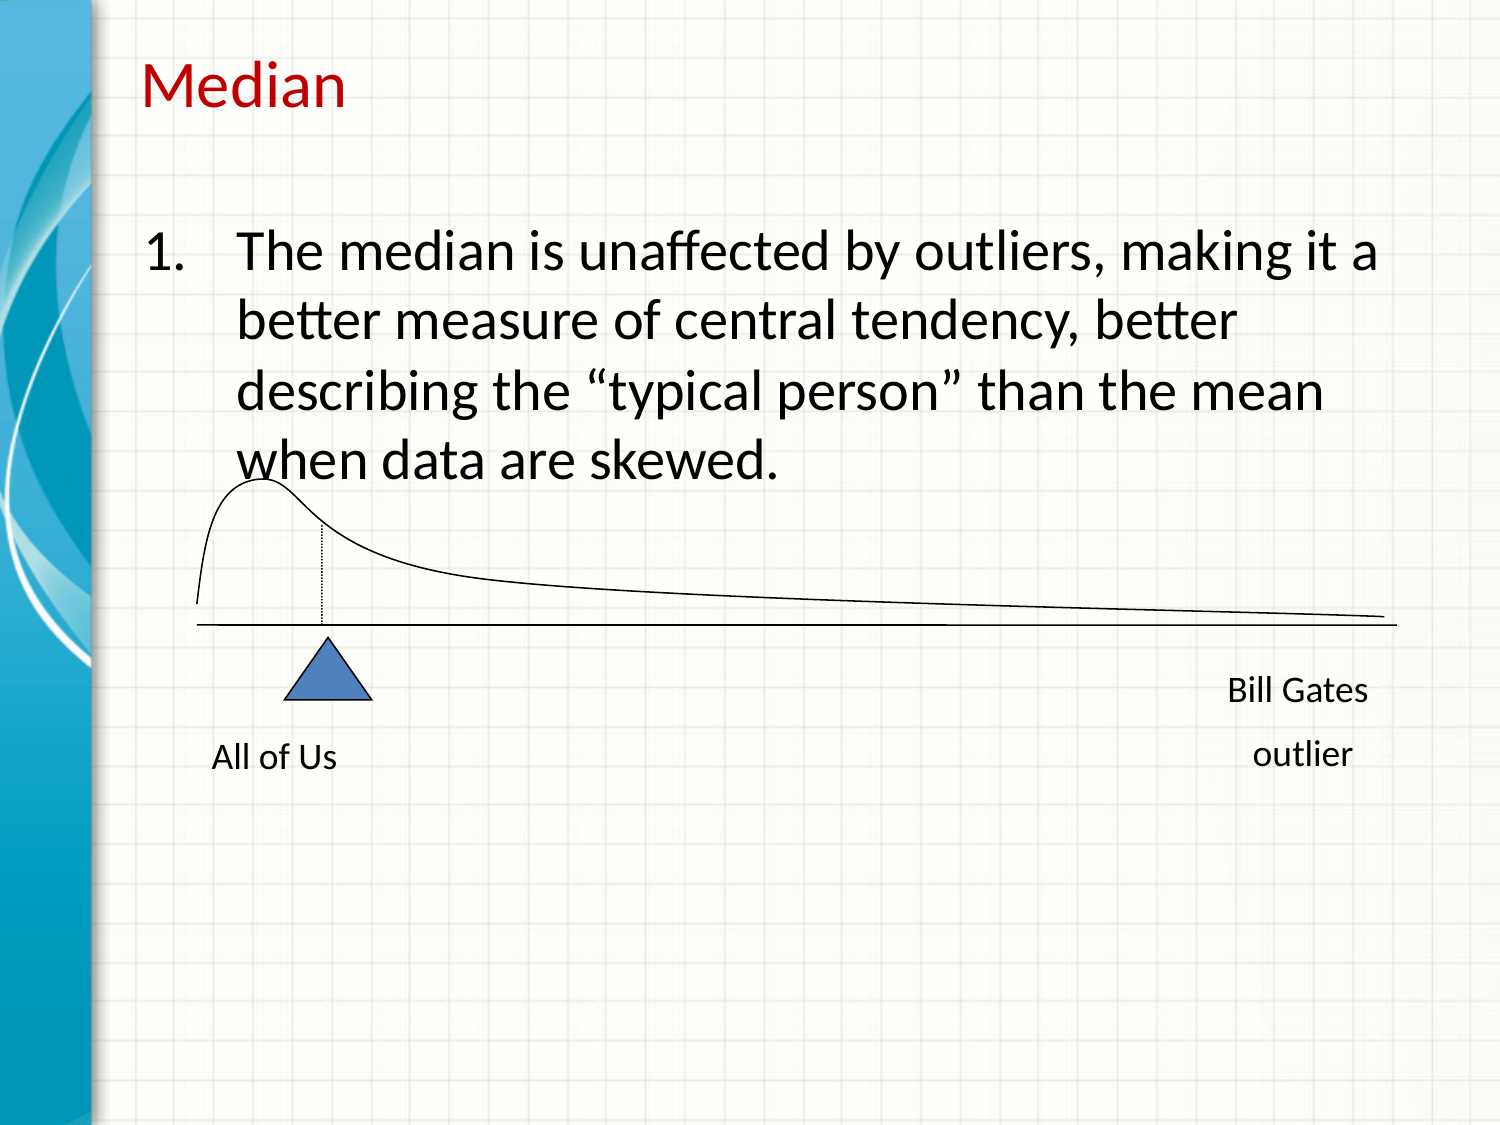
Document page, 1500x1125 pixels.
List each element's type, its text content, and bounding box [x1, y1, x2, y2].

text_box All of Us [196, 724, 460, 785]
text_box Bill Gates outlier [1212, 657, 1438, 782]
text_box [196, 478, 1385, 617]
picture [0, 0, 1500, 1125]
text_box [284, 637, 372, 700]
list The median is unaffected by outliers, making it a better measure of central tendency, better describing the “typical person” than the mean when data are skewed. [128, 204, 1454, 1030]
title Median [125, 24, 1438, 138]
